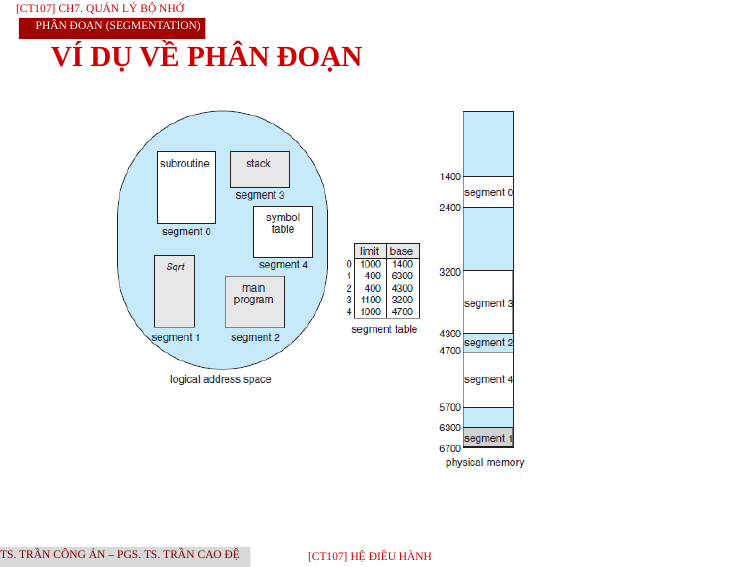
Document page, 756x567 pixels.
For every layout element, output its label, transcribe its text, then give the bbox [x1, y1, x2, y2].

text_box [CT107] Ch7. Quản lý bộ nhớ [16, 1, 206, 20]
picture [110, 107, 529, 471]
text_box TS. Trần Công Án – PGS. TS. Trần Cao Đệ [0, 546, 251, 567]
text_box [CT107] HỆ điều hành [308, 548, 449, 567]
text_box VÍ DỤ VỀ PHÂN ĐOẠN [15, 37, 492, 108]
text_box Phân đoạn (Segmentation) [18, 17, 206, 37]
